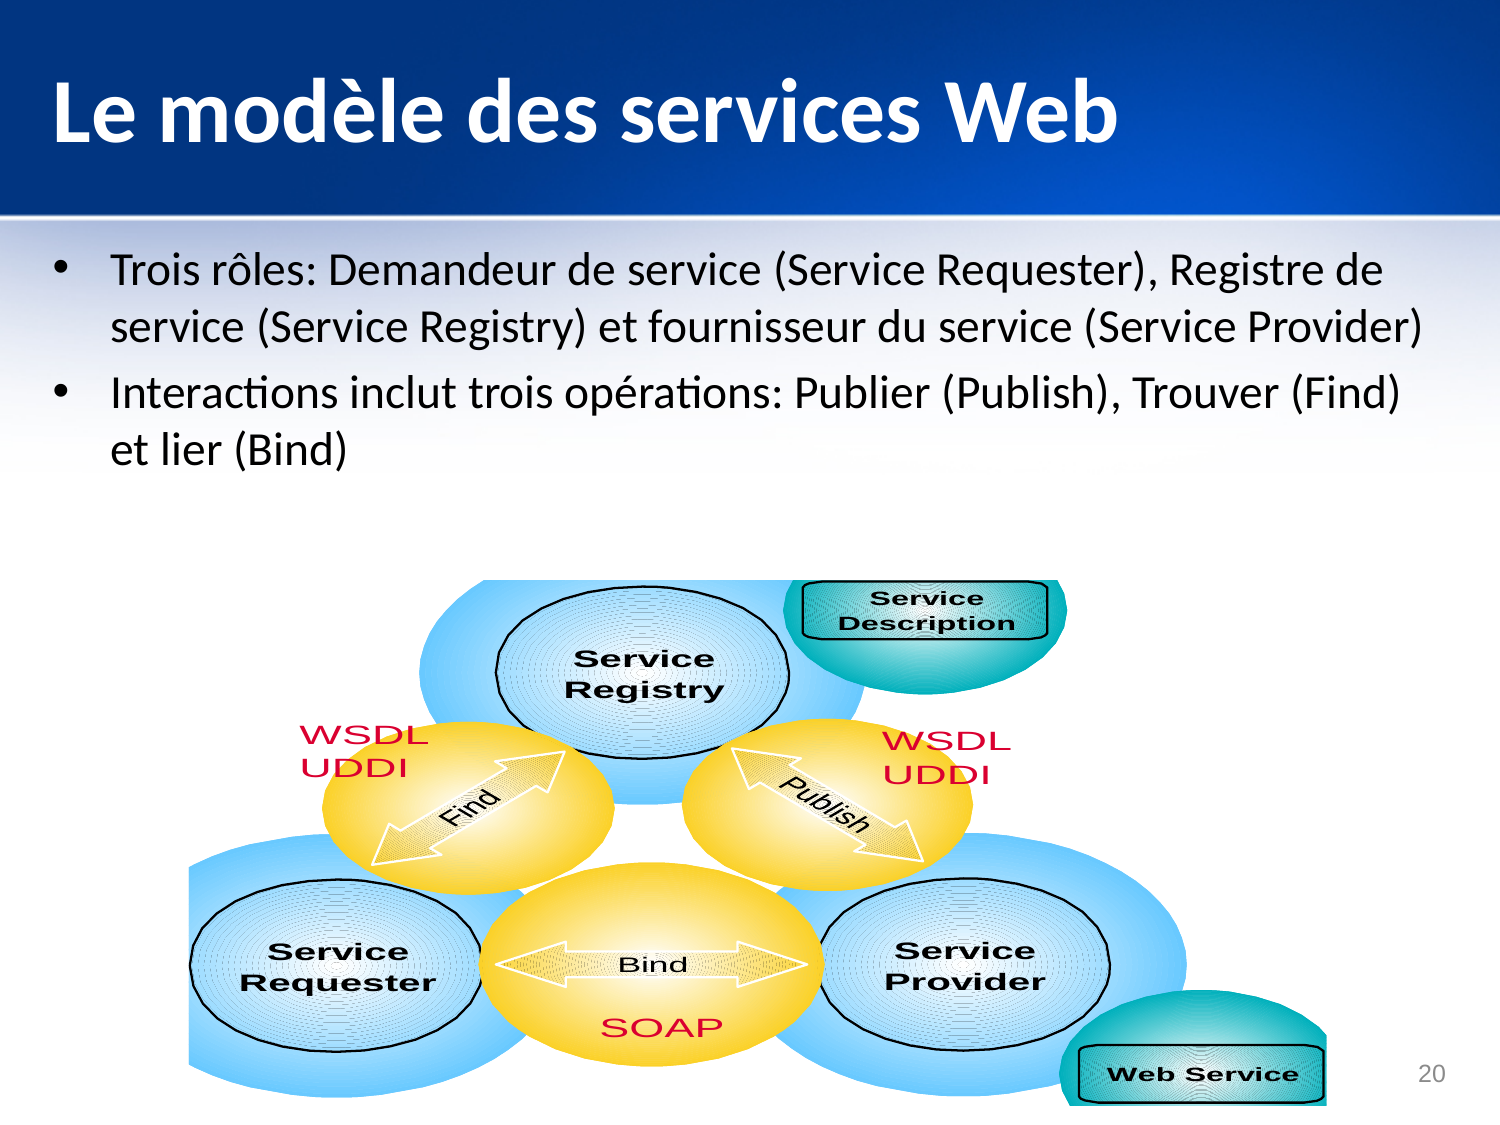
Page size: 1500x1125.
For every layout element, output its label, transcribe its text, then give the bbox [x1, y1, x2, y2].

list Trois rôles: Demandeur de service (Service Requester), Registre de service (Service Registry) et fournisseur du service (Service Provider) Interactions inclut trois opérations: Publier (Publish), Trouver (Find) et lier (Bind) [37, 230, 1463, 528]
slide_number 20 [1330, 1042, 1462, 1103]
title Le modèle des services Web [37, 12, 1225, 200]
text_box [188, 579, 1327, 1106]
picture [0, 0, 1500, 1125]
